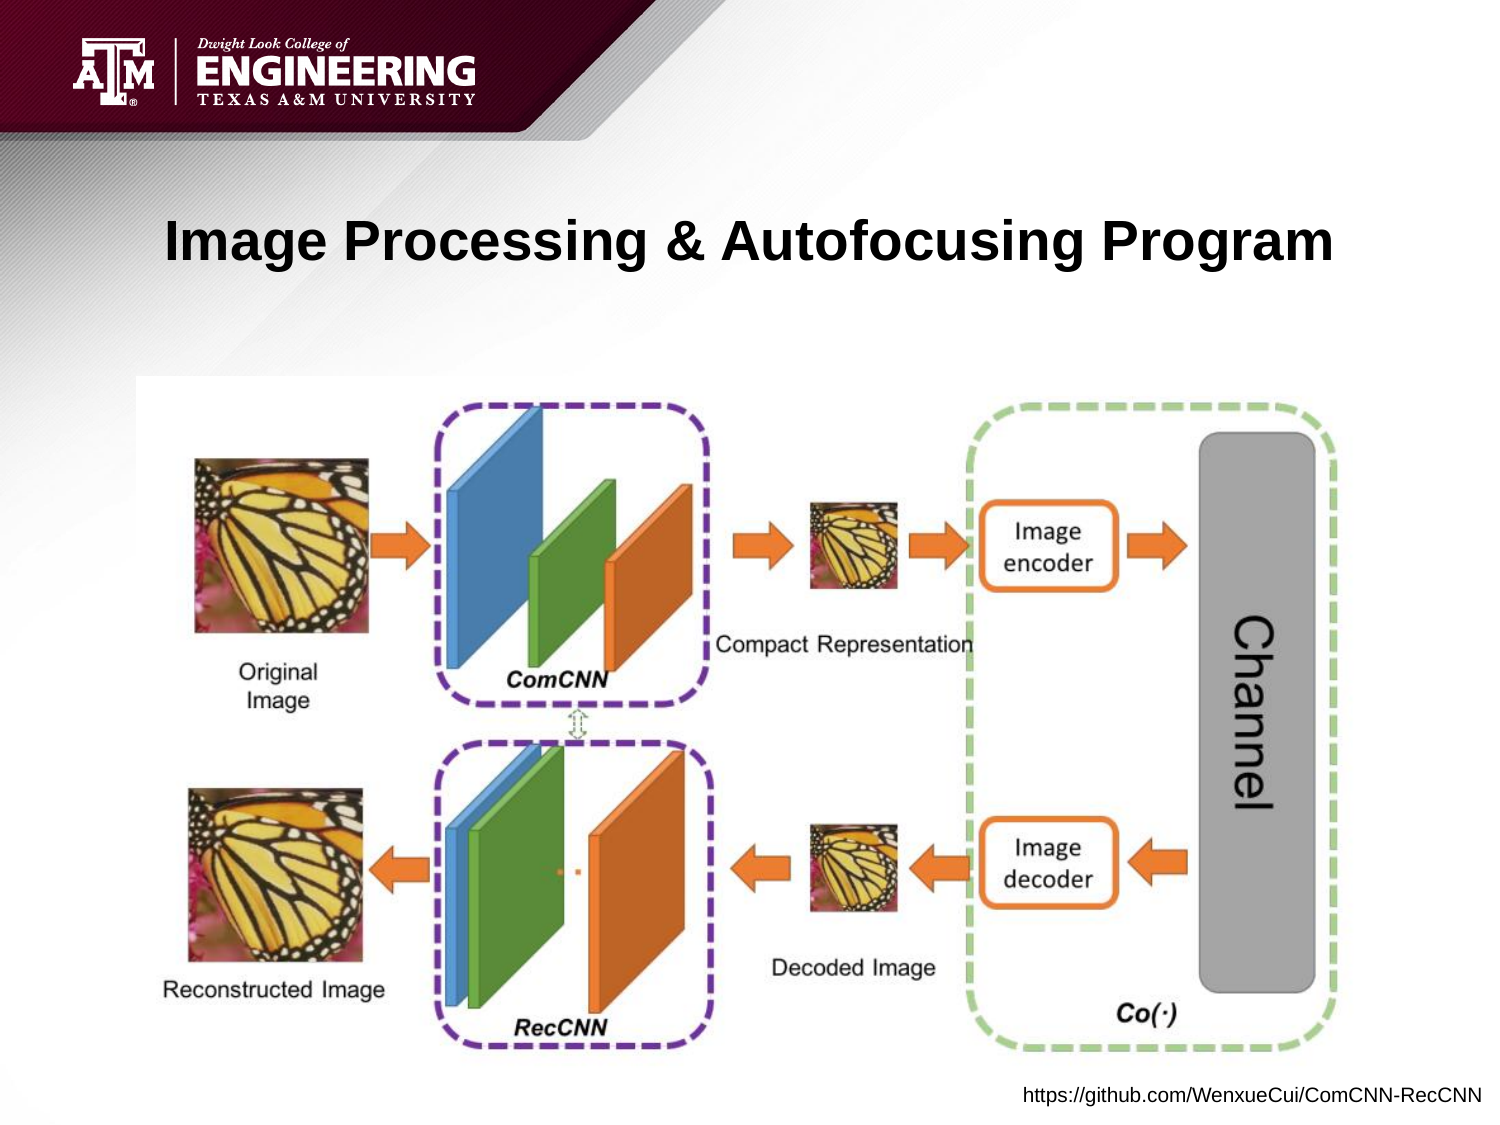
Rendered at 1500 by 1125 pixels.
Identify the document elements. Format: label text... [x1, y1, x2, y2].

title Image Processing & Autofocusing Program [75, 172, 1425, 304]
text_box https://github.com/WenxueCui/ComCNN-RecCNN [1007, 1069, 1500, 1120]
picture [0, 0, 1500, 1125]
